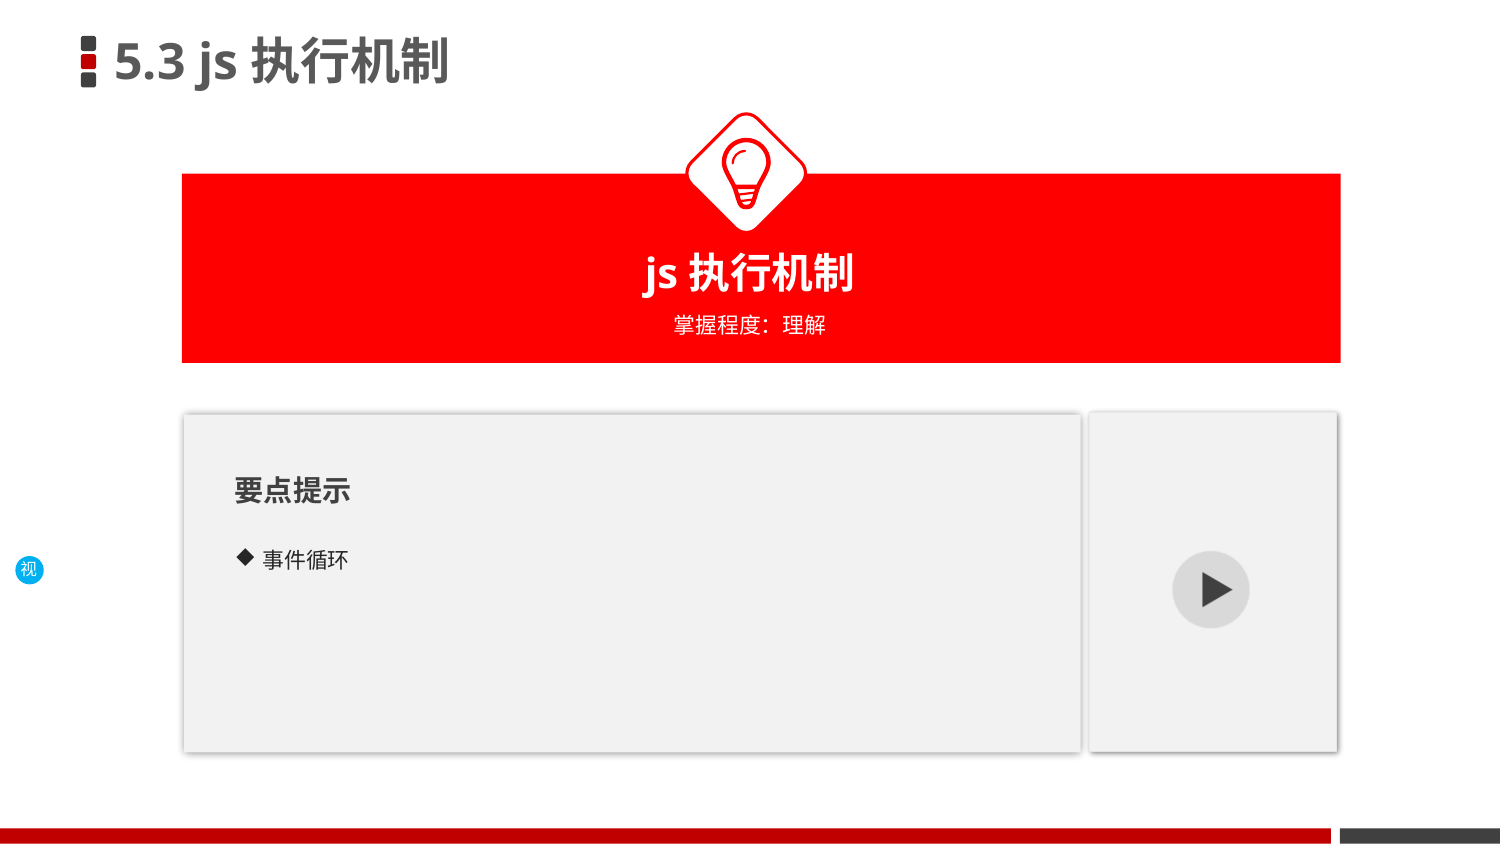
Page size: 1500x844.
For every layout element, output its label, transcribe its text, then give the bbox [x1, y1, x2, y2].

picture [1082, 405, 1348, 762]
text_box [721, 137, 771, 210]
text_box [182, 412, 1077, 755]
text_box 事件循环 [219, 526, 786, 581]
text_box [180, 172, 1343, 365]
text_box js执行机制 [537, 239, 963, 304]
text_box 5.3 js执行机制 [103, 0, 987, 130]
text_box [5, 551, 54, 588]
text_box [684, 130, 808, 235]
text_box 掌握程度：理解 [496, 304, 1004, 346]
text_box 要点提示 [219, 465, 797, 515]
